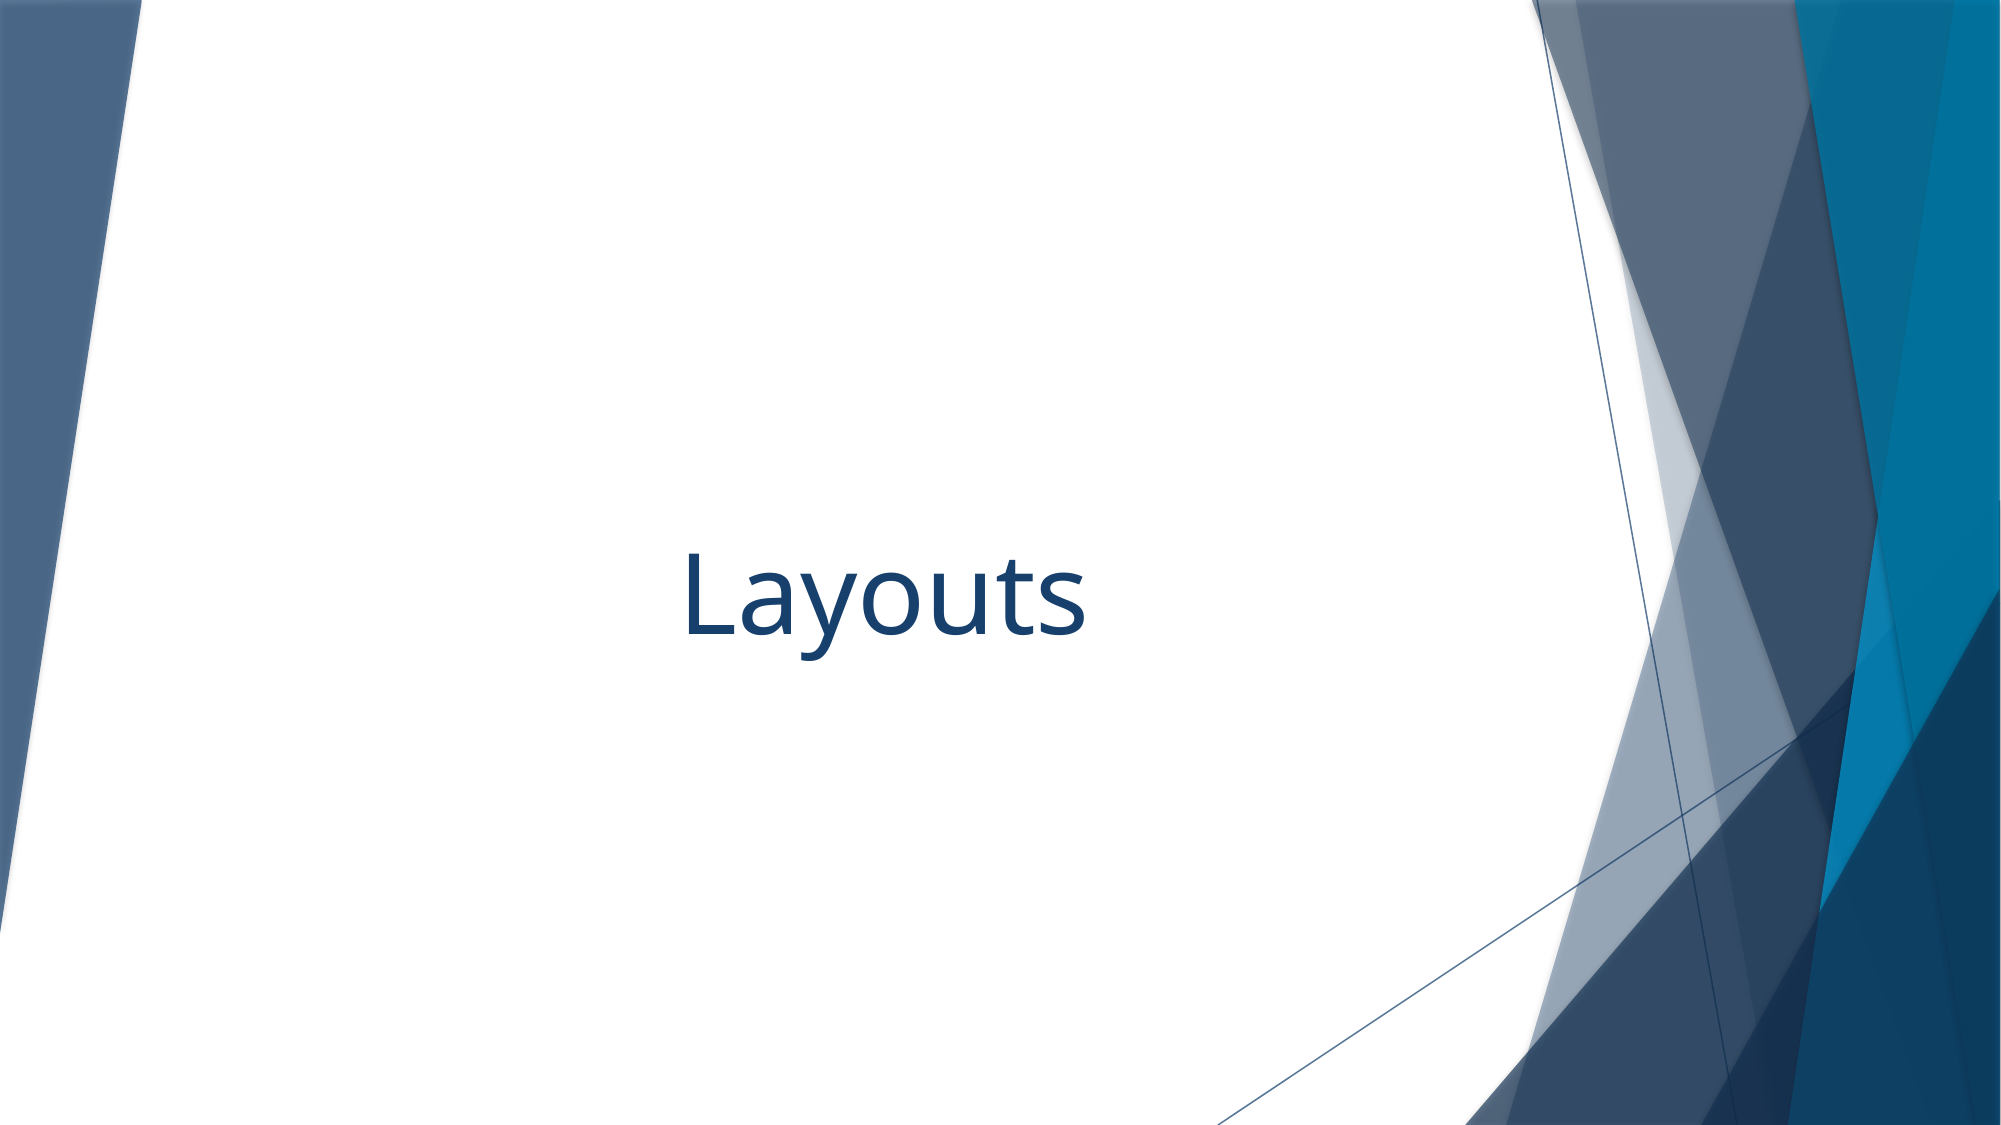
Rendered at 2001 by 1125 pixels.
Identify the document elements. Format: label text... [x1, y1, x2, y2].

title Layouts [247, 394, 1522, 665]
